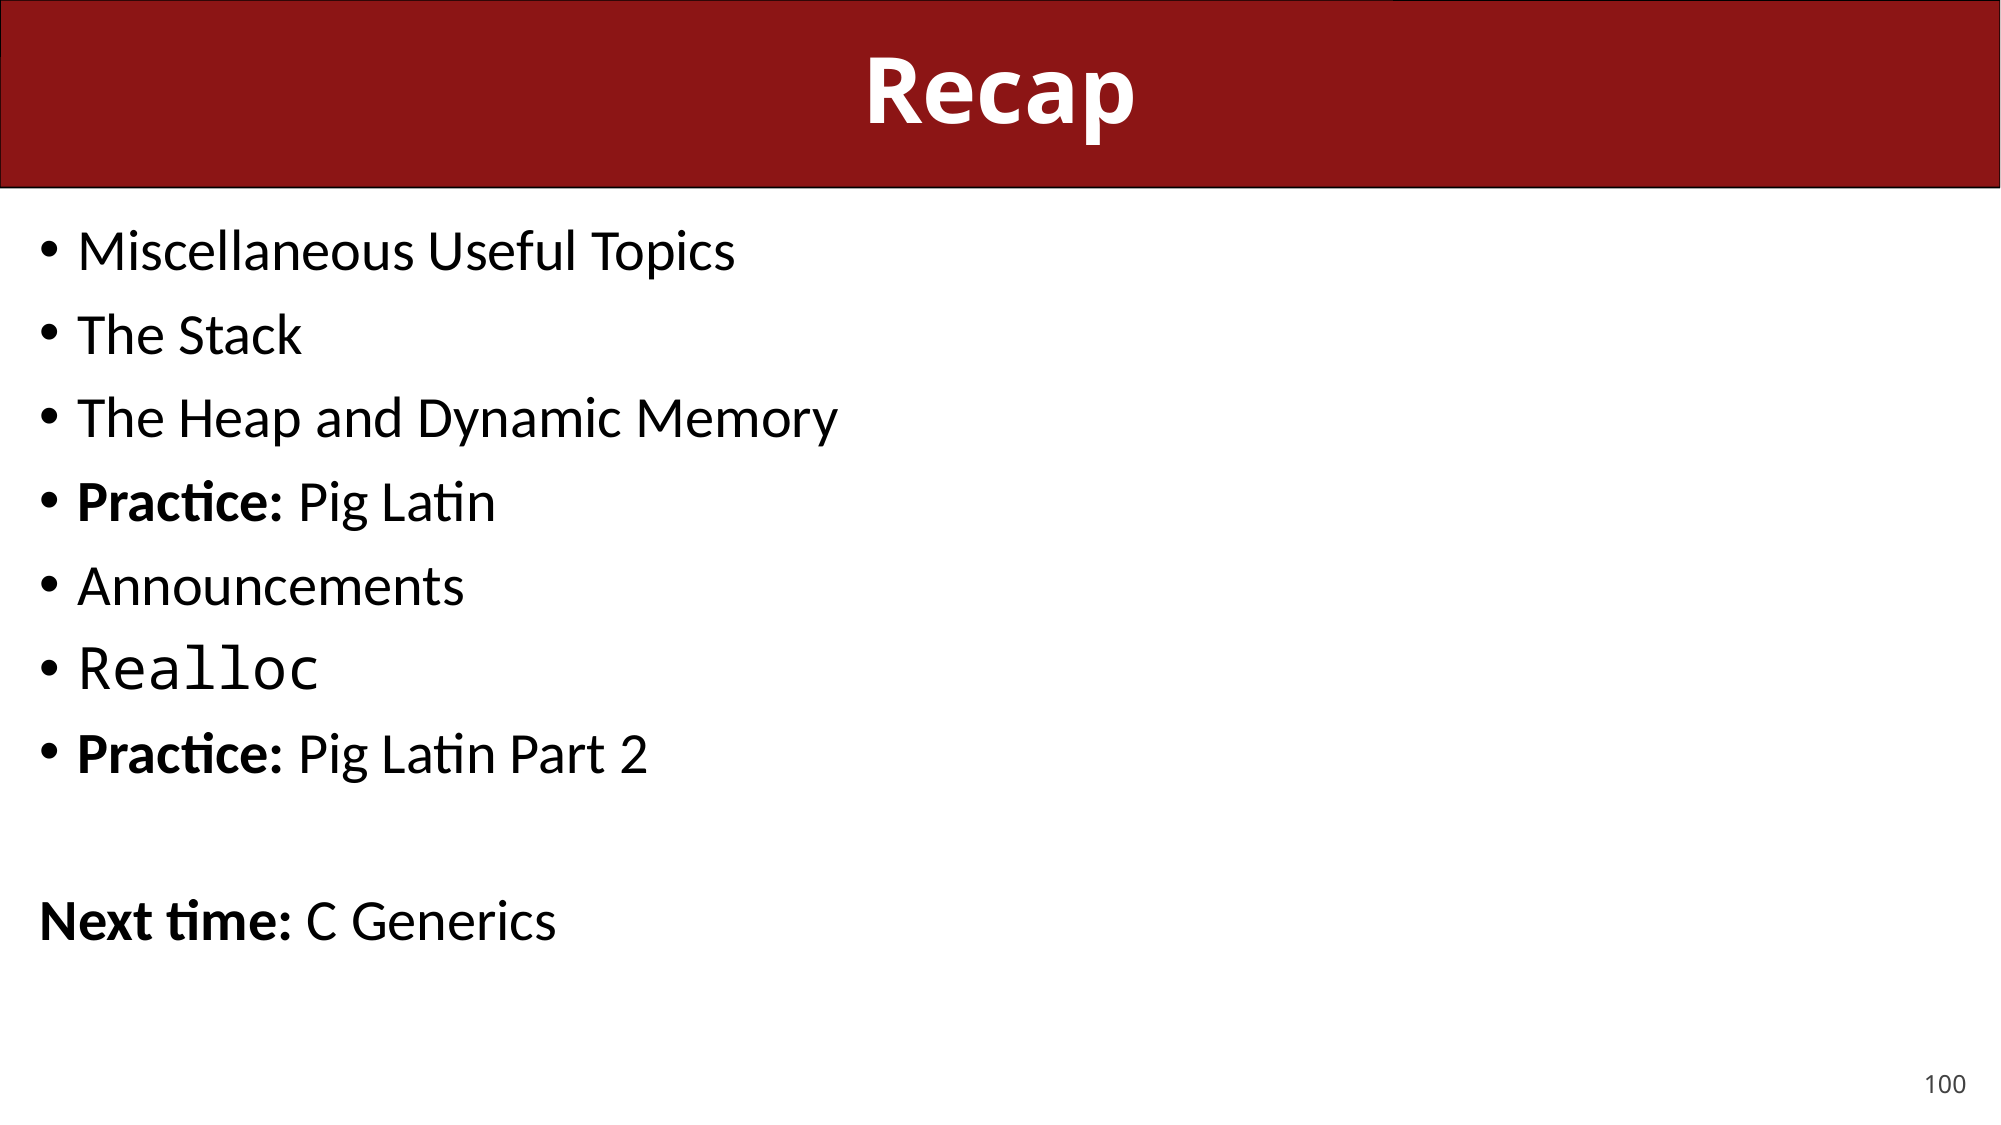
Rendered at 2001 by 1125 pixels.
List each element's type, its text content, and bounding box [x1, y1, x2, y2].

title Recap [75, 0, 1925, 188]
list Miscellaneous Useful Topics The Stack The Heap and Dynamic Memory Practice: Pig Latin Announcements Realloc Practice: Pig Latin Part 2 Next time: C Generics [24, 212, 1963, 1113]
